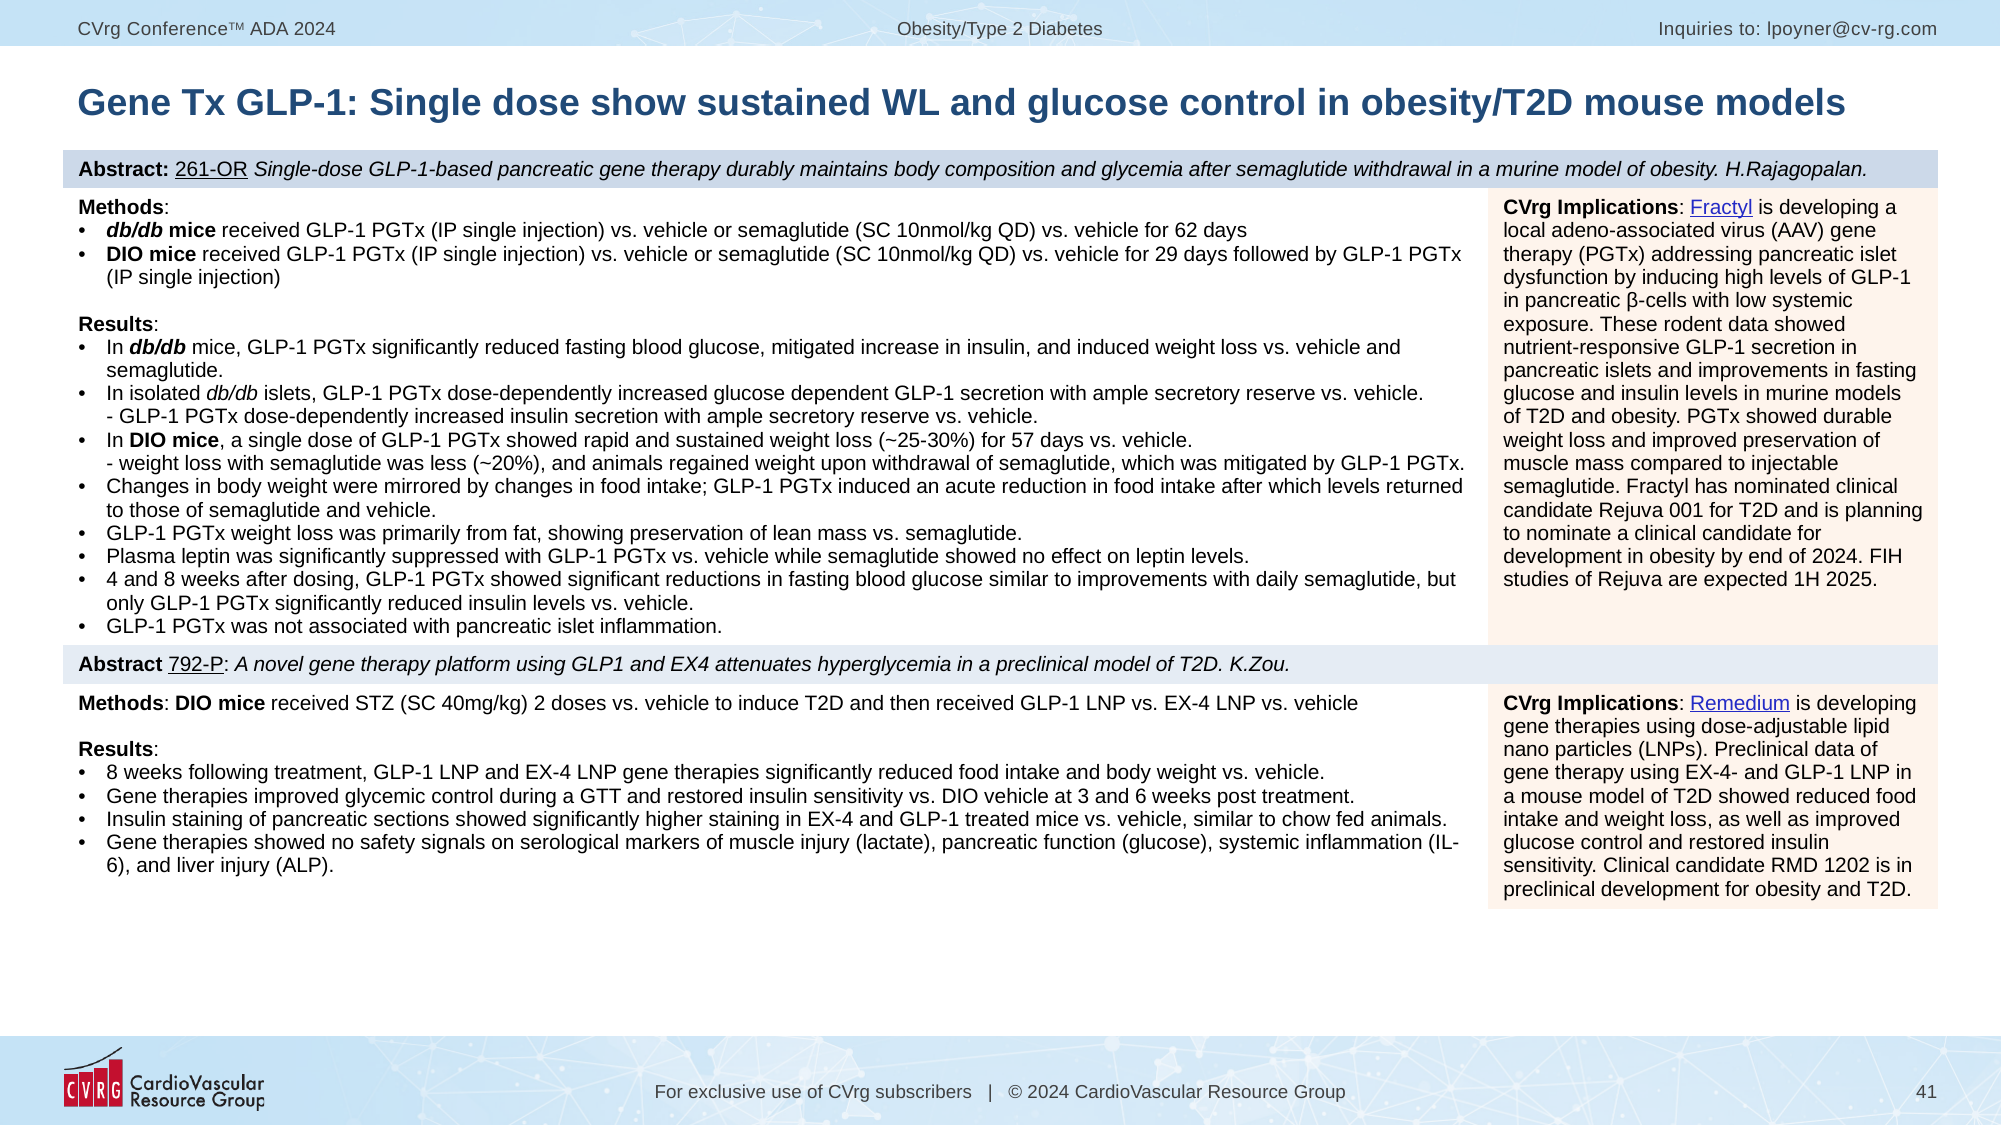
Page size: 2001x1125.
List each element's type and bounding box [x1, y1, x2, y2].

table_header [63, 150, 1938, 188]
title [62, 70, 1938, 137]
table_cell [63, 188, 1938, 909]
